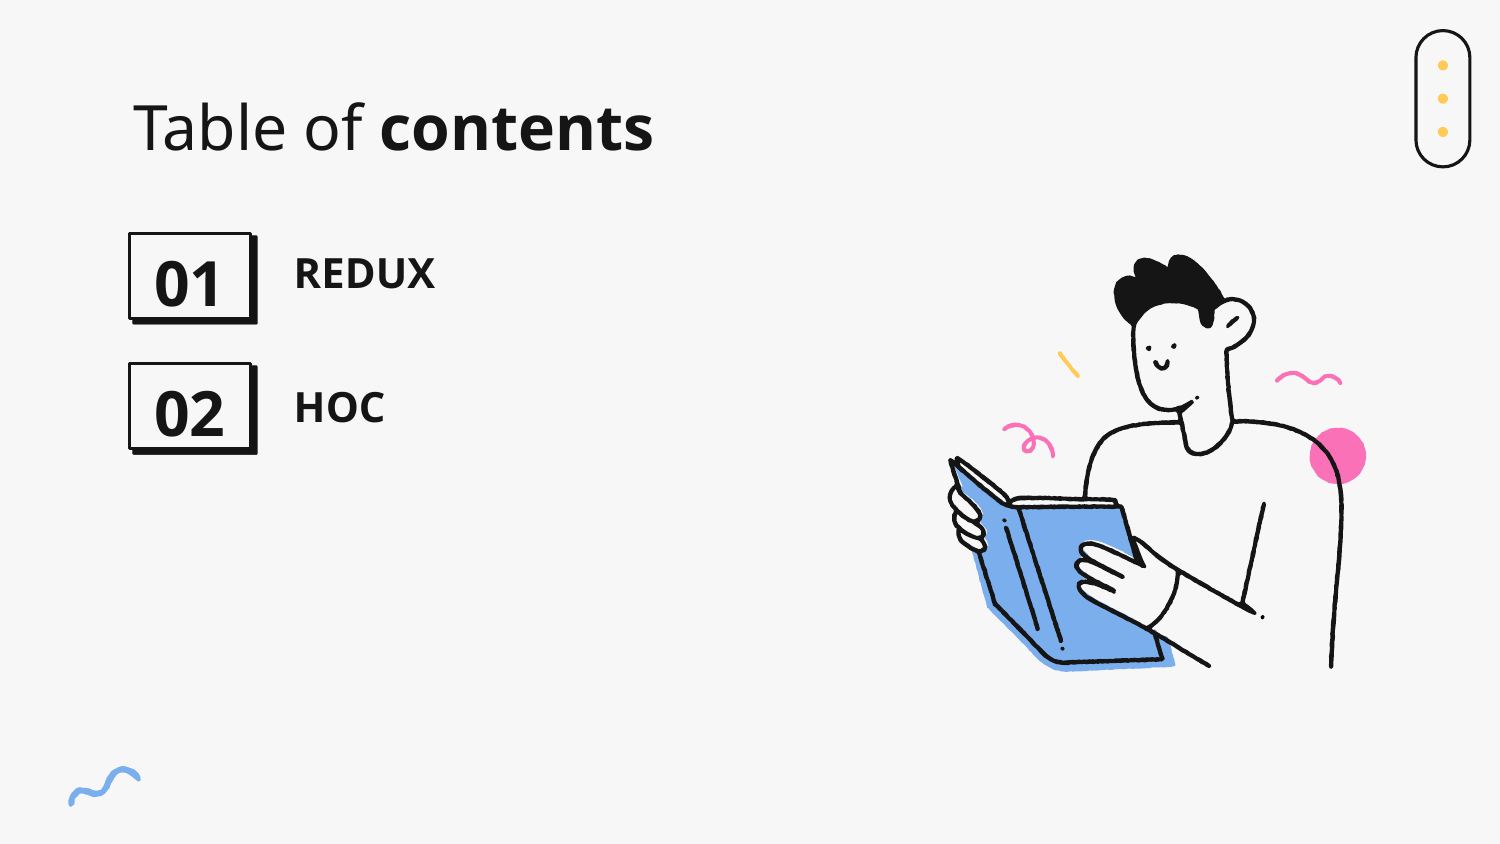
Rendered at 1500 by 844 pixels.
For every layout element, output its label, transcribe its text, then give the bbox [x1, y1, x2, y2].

title 01 [128, 232, 252, 320]
title Table of contents [118, 72, 1382, 167]
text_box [947, 254, 1367, 673]
subtitle REDUX [278, 239, 872, 312]
title 02 [128, 362, 252, 450]
subtitle HOC [278, 373, 872, 446]
